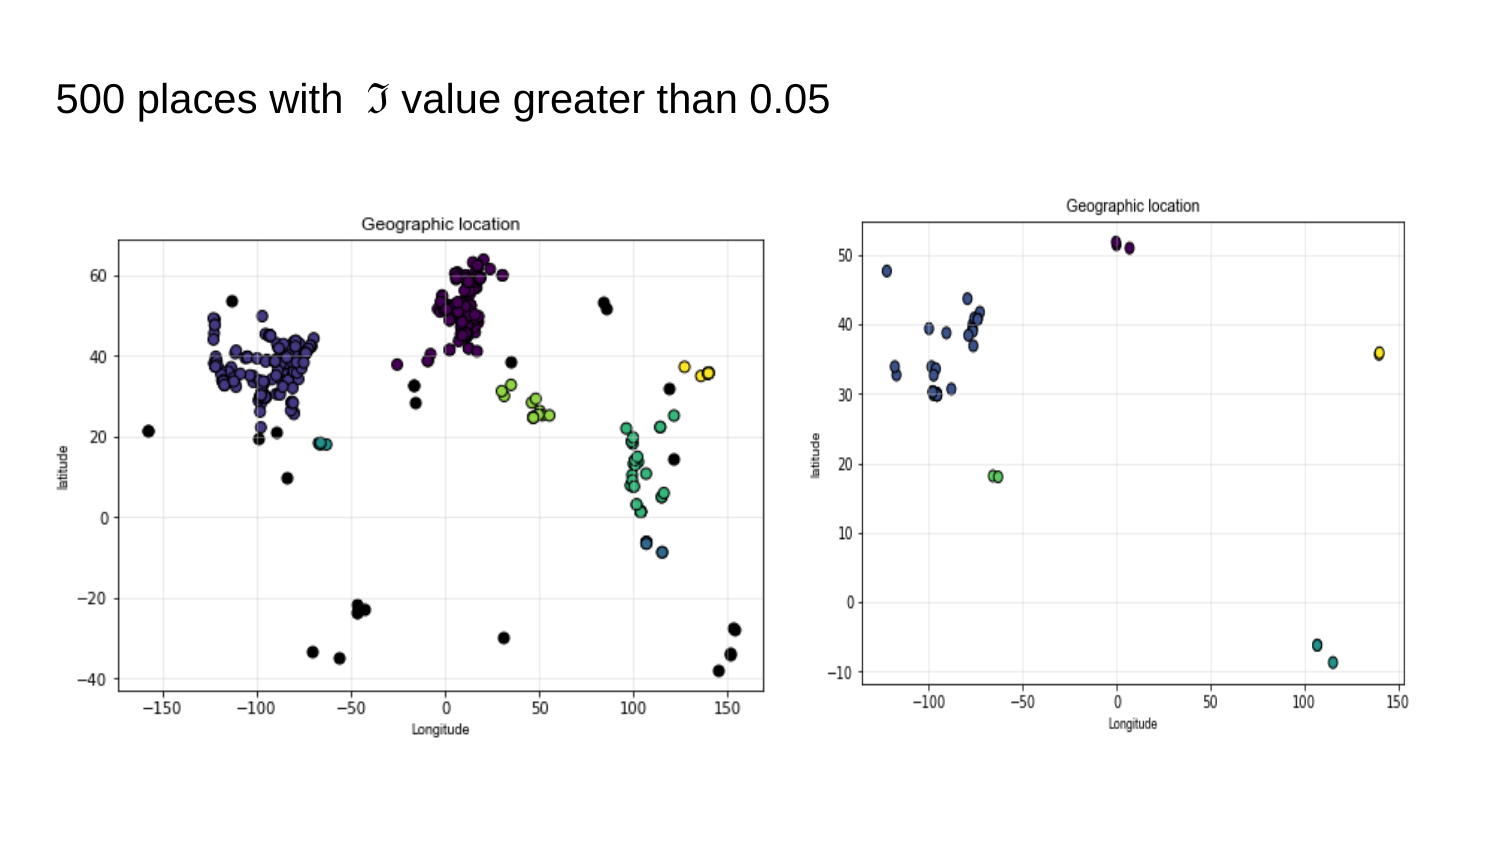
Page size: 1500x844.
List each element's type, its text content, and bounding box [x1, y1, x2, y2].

picture [803, 188, 1450, 750]
picture [50, 188, 794, 755]
title 500 places with ℑ value greater than 0.05 [40, 60, 1439, 155]
